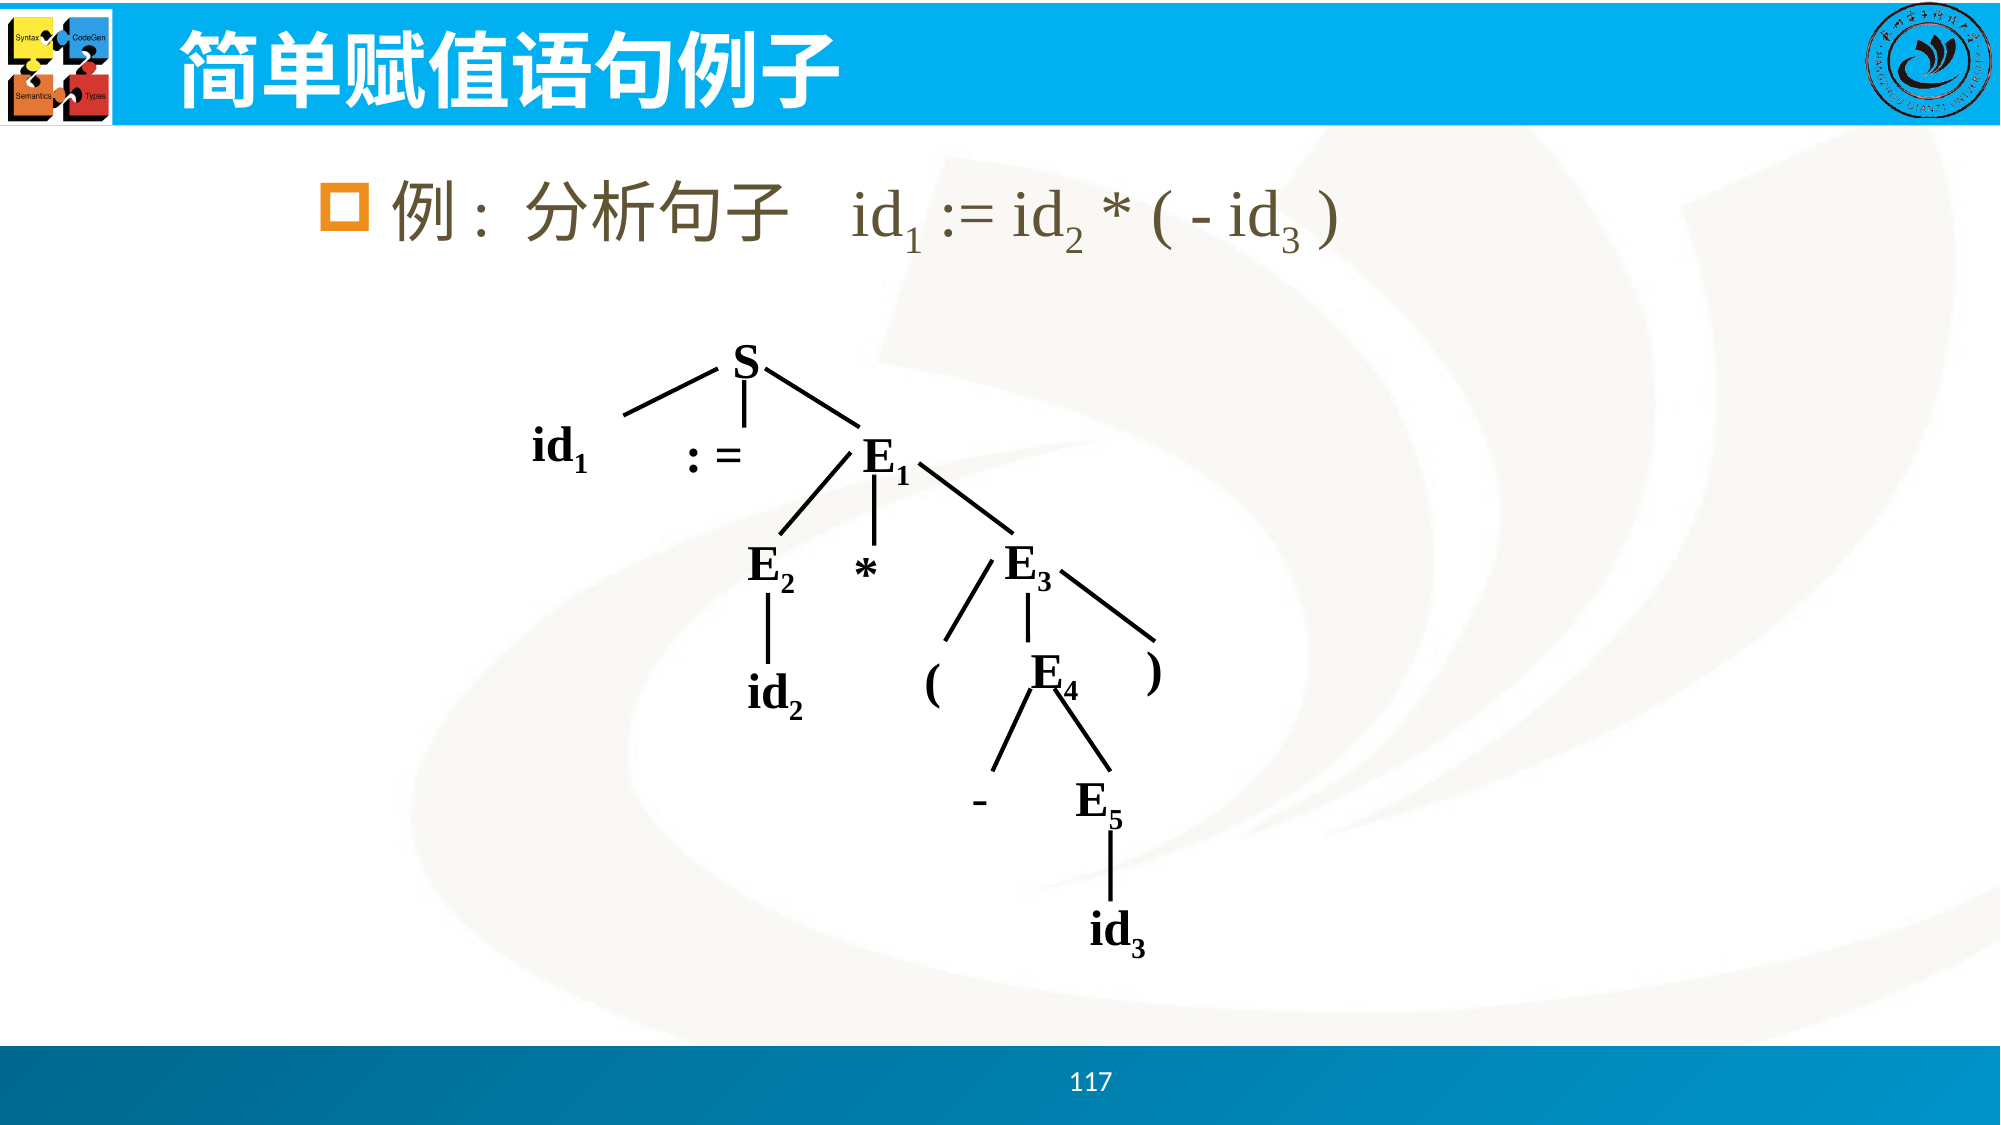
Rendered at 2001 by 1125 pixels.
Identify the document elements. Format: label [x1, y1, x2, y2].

text_box [516, 320, 1241, 964]
list [300, 162, 1700, 263]
title [162, 6, 1934, 126]
slide_number [873, 1042, 1308, 1118]
